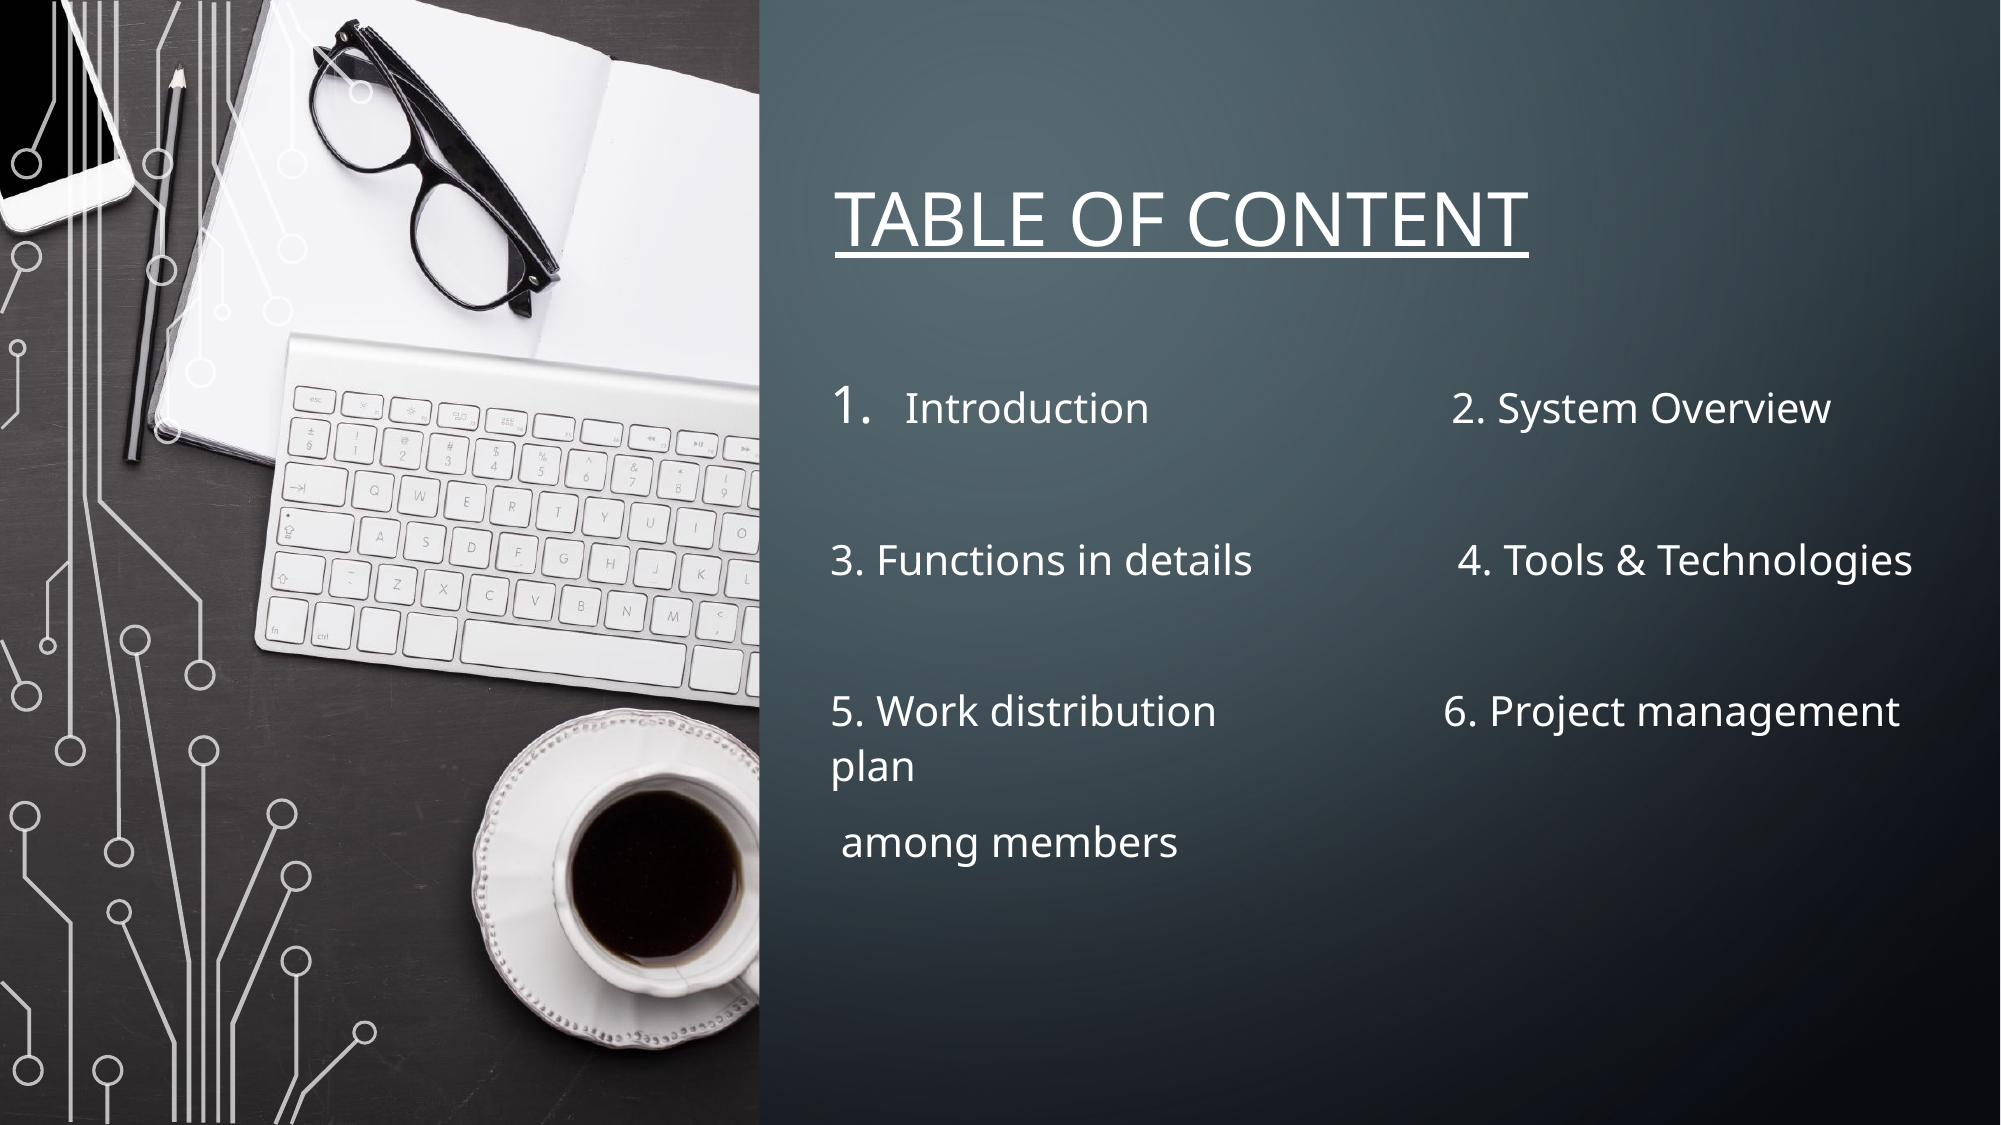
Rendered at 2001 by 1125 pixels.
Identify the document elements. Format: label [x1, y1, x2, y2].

picture [379, 0, 760, 1125]
text_box [760, 0, 2000, 1125]
text_box [0, 0, 379, 1125]
